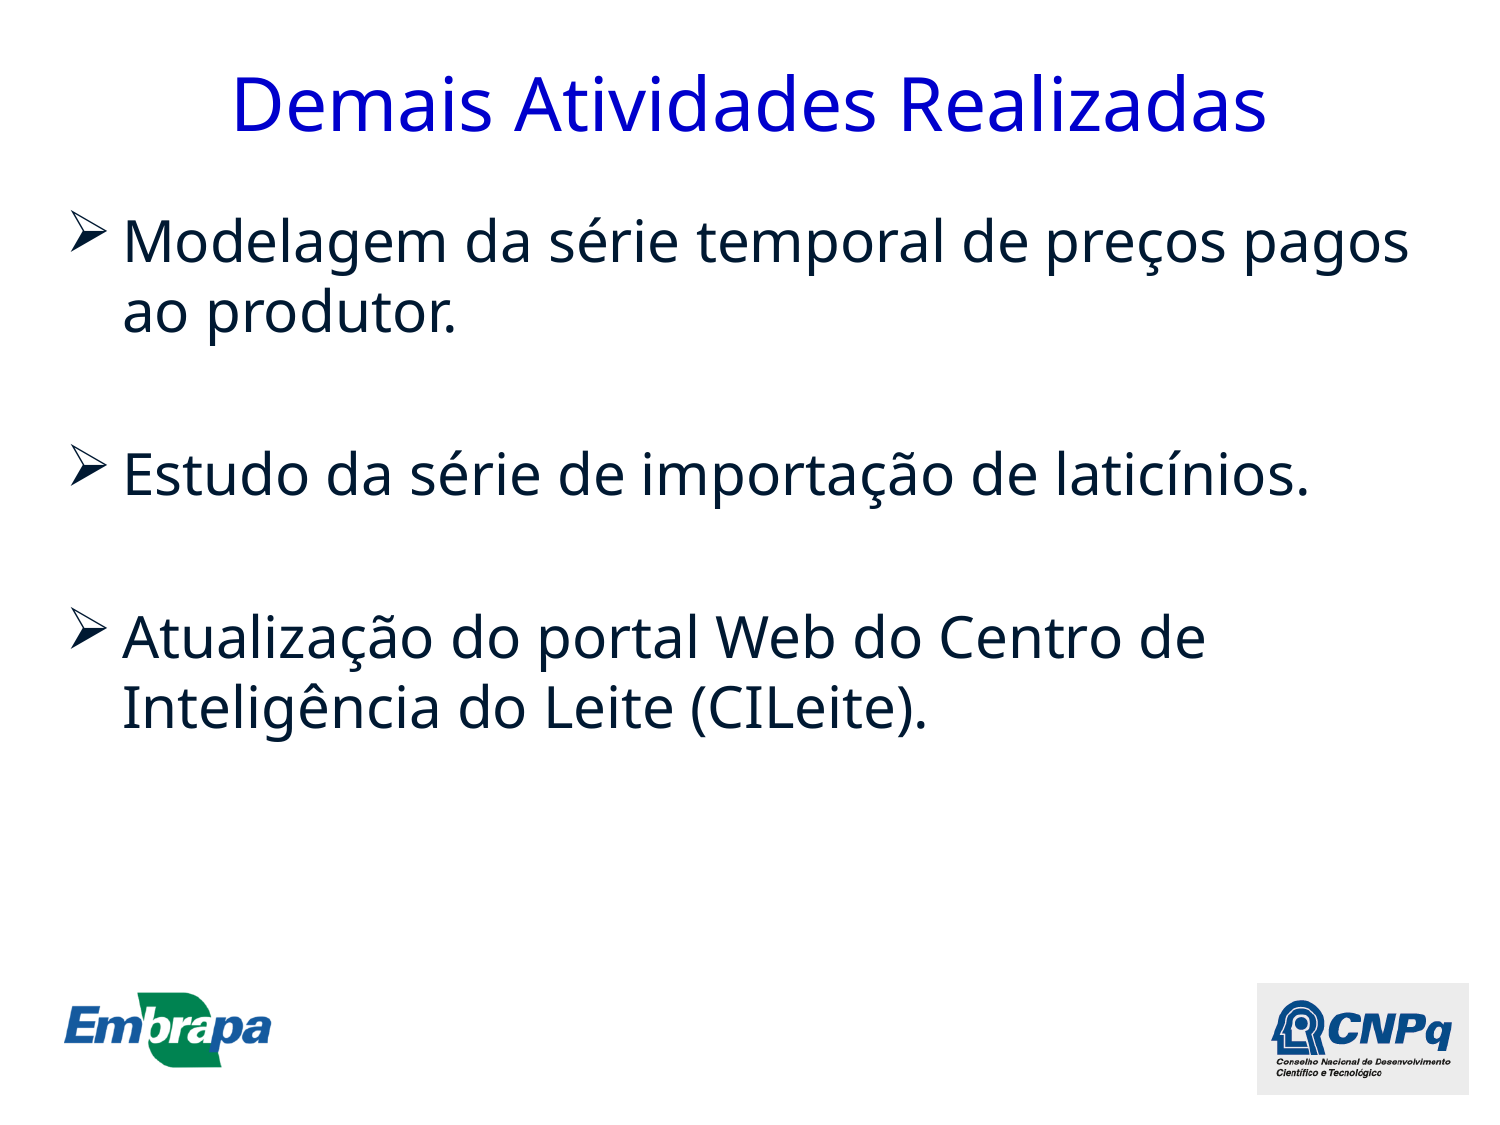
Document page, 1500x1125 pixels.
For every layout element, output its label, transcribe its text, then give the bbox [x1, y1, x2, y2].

title Demais Atividades Realizadas [40, 42, 1460, 162]
list Modelagem da série temporal de preços pagos ao produtor. Estudo da série de importação de laticínios. Atualização do portal Web do Centro de Inteligência do Leite (CILeite). [50, 196, 1460, 943]
picture [1257, 983, 1469, 1095]
picture [64, 975, 287, 1087]
